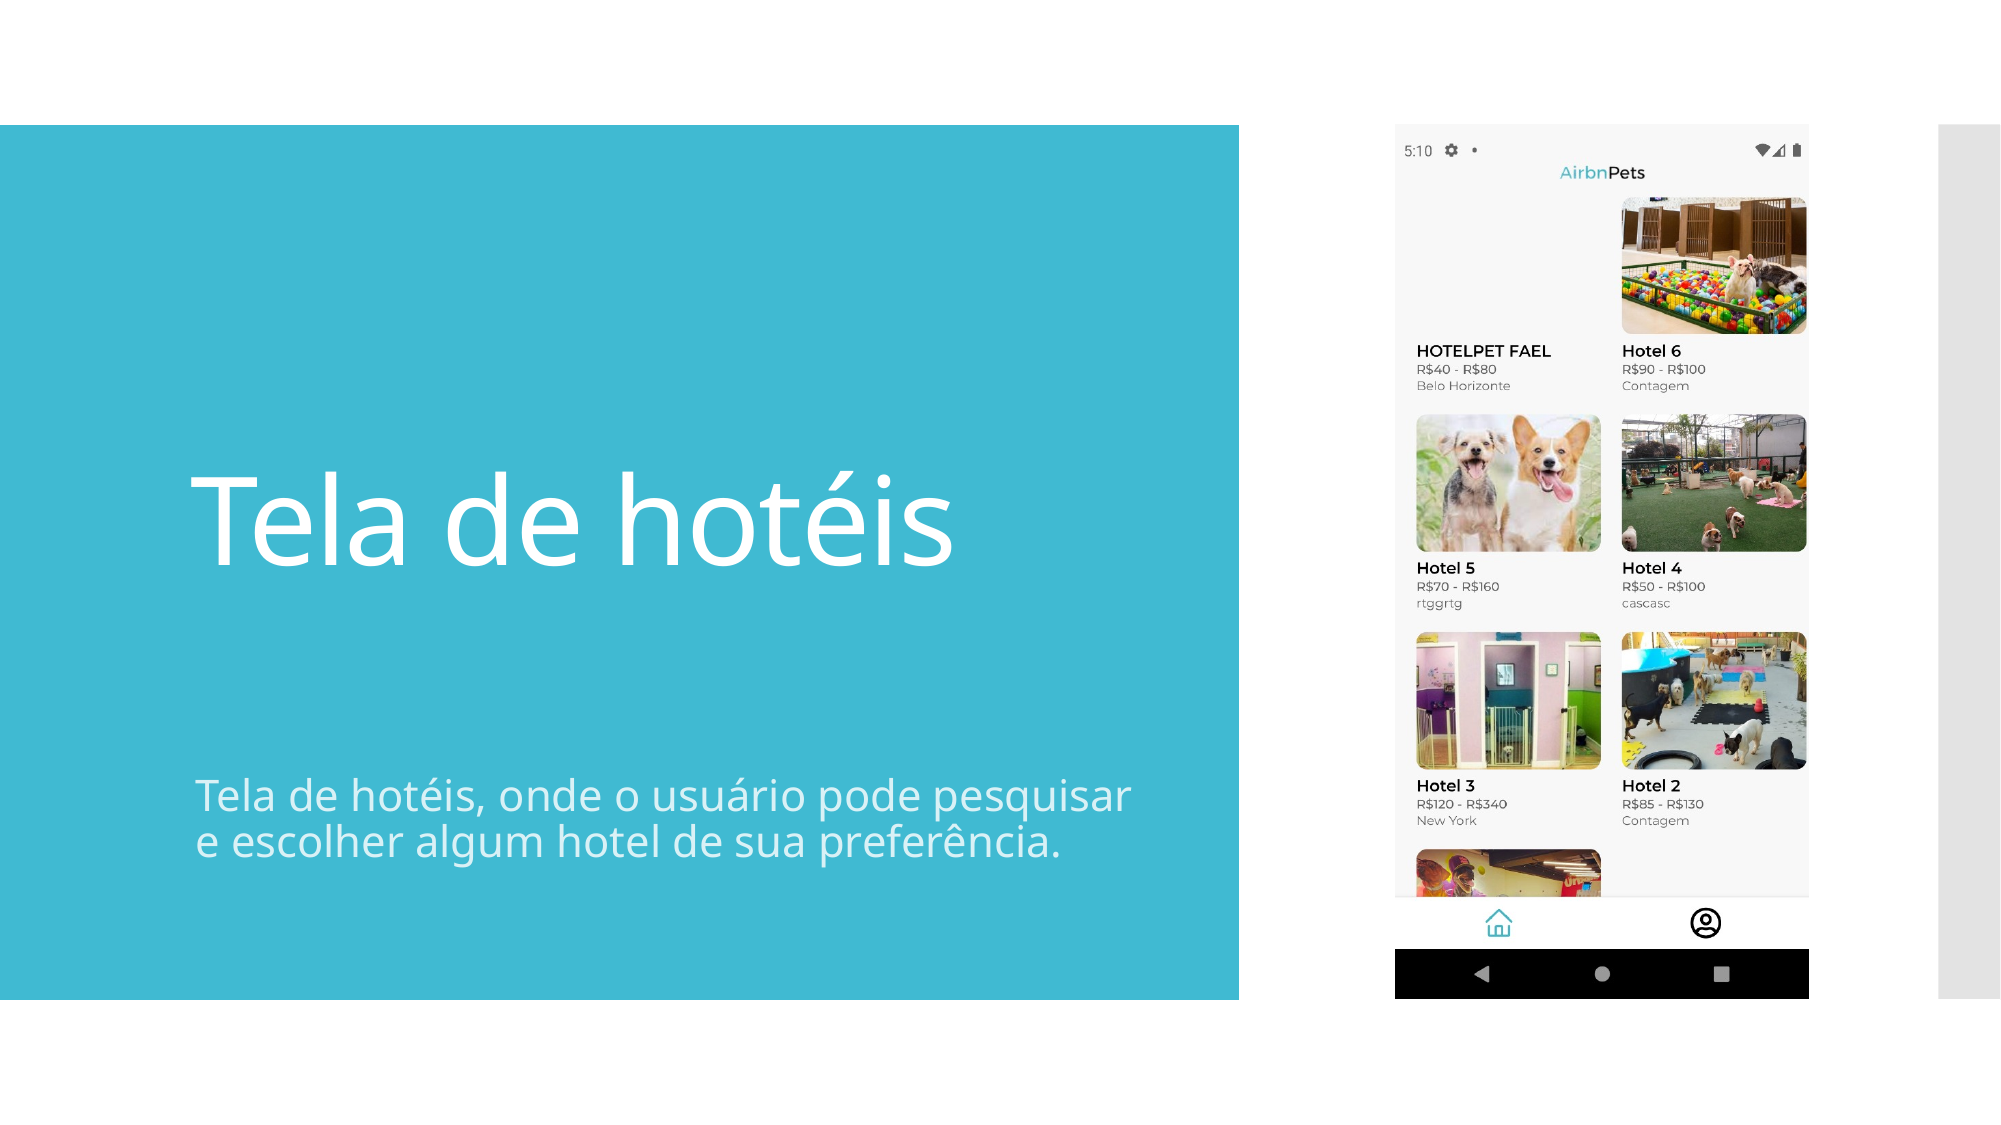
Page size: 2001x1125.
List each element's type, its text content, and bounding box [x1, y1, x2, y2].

subtitle Tela de hotéis, onde o usuário pode pesquisar e escolher algum hotel de sua preferência. [180, 766, 1171, 917]
picture [1395, 124, 1809, 1000]
title Tela de hotéis [175, 213, 1171, 747]
text_box [0, 0, 2000, 1125]
text_box [1937, 124, 2000, 1000]
text_box [0, 124, 1240, 1001]
